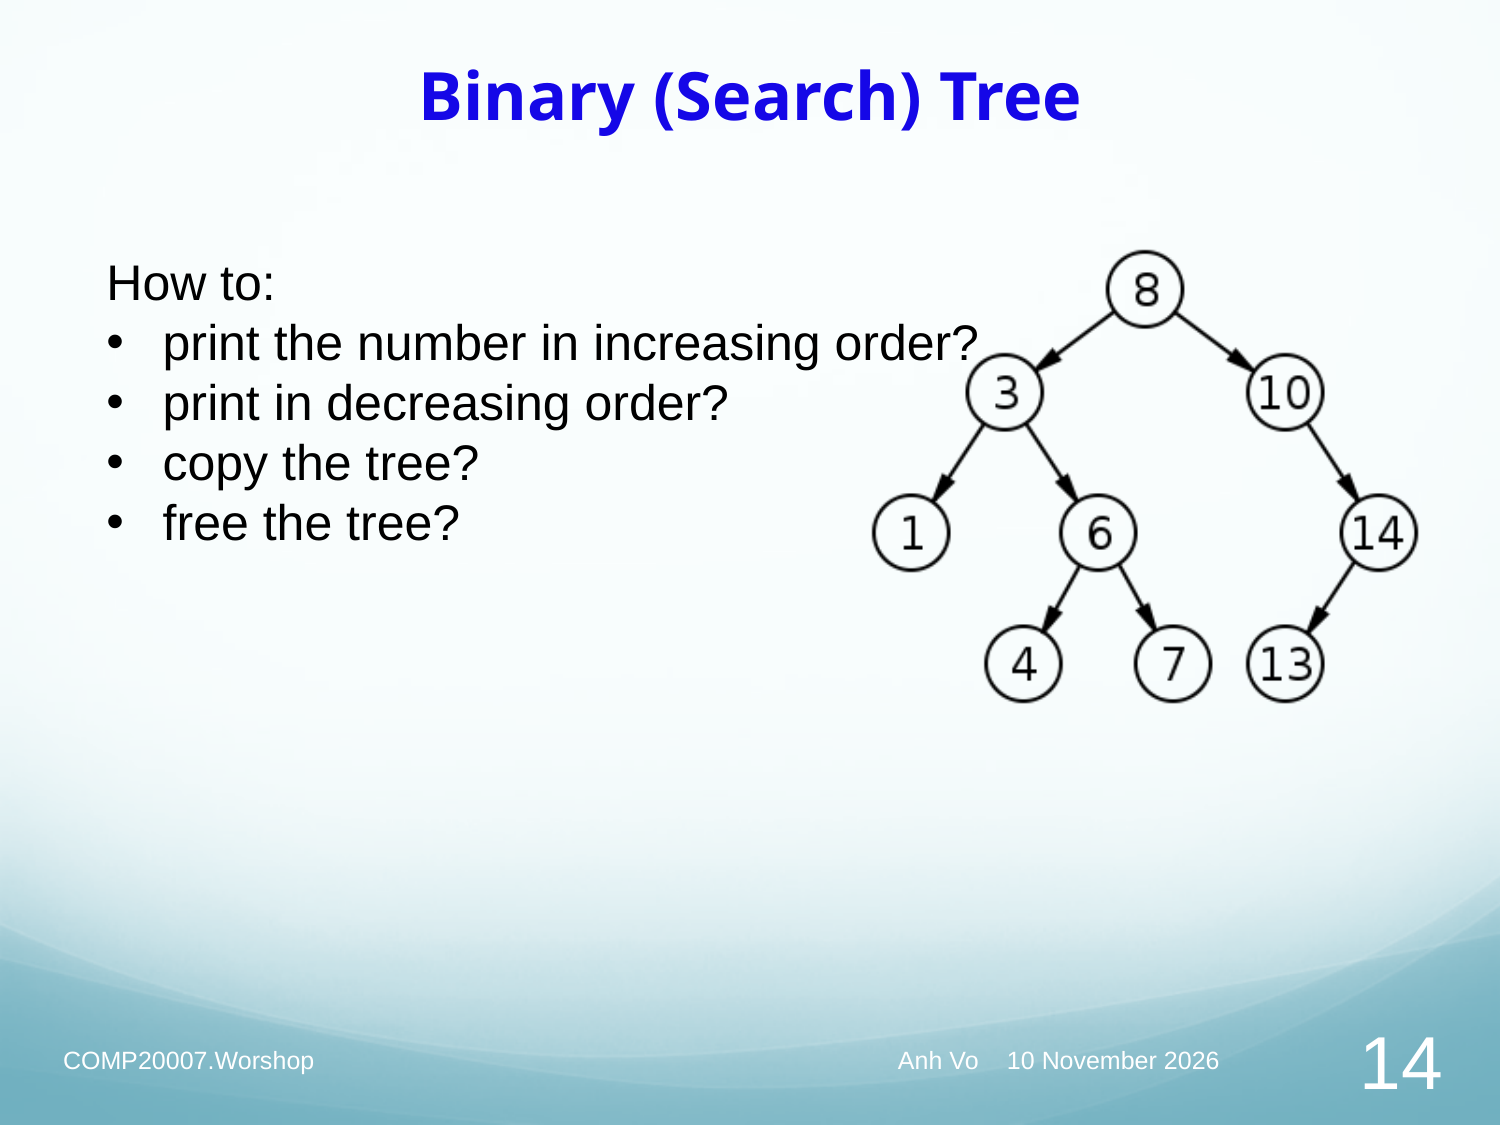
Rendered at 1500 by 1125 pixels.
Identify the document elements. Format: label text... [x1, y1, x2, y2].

slide_number 14 [1295, 1029, 1459, 1090]
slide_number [877, 1029, 1236, 1090]
title Binary (Search) Tree [43, 17, 1459, 169]
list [725, 243, 1500, 711]
footer COMP20007.Worshop [48, 1029, 843, 1090]
text_box How to: print the number in increasing order? print in decreasing order? copy the tree? free the tree? [91, 243, 722, 619]
